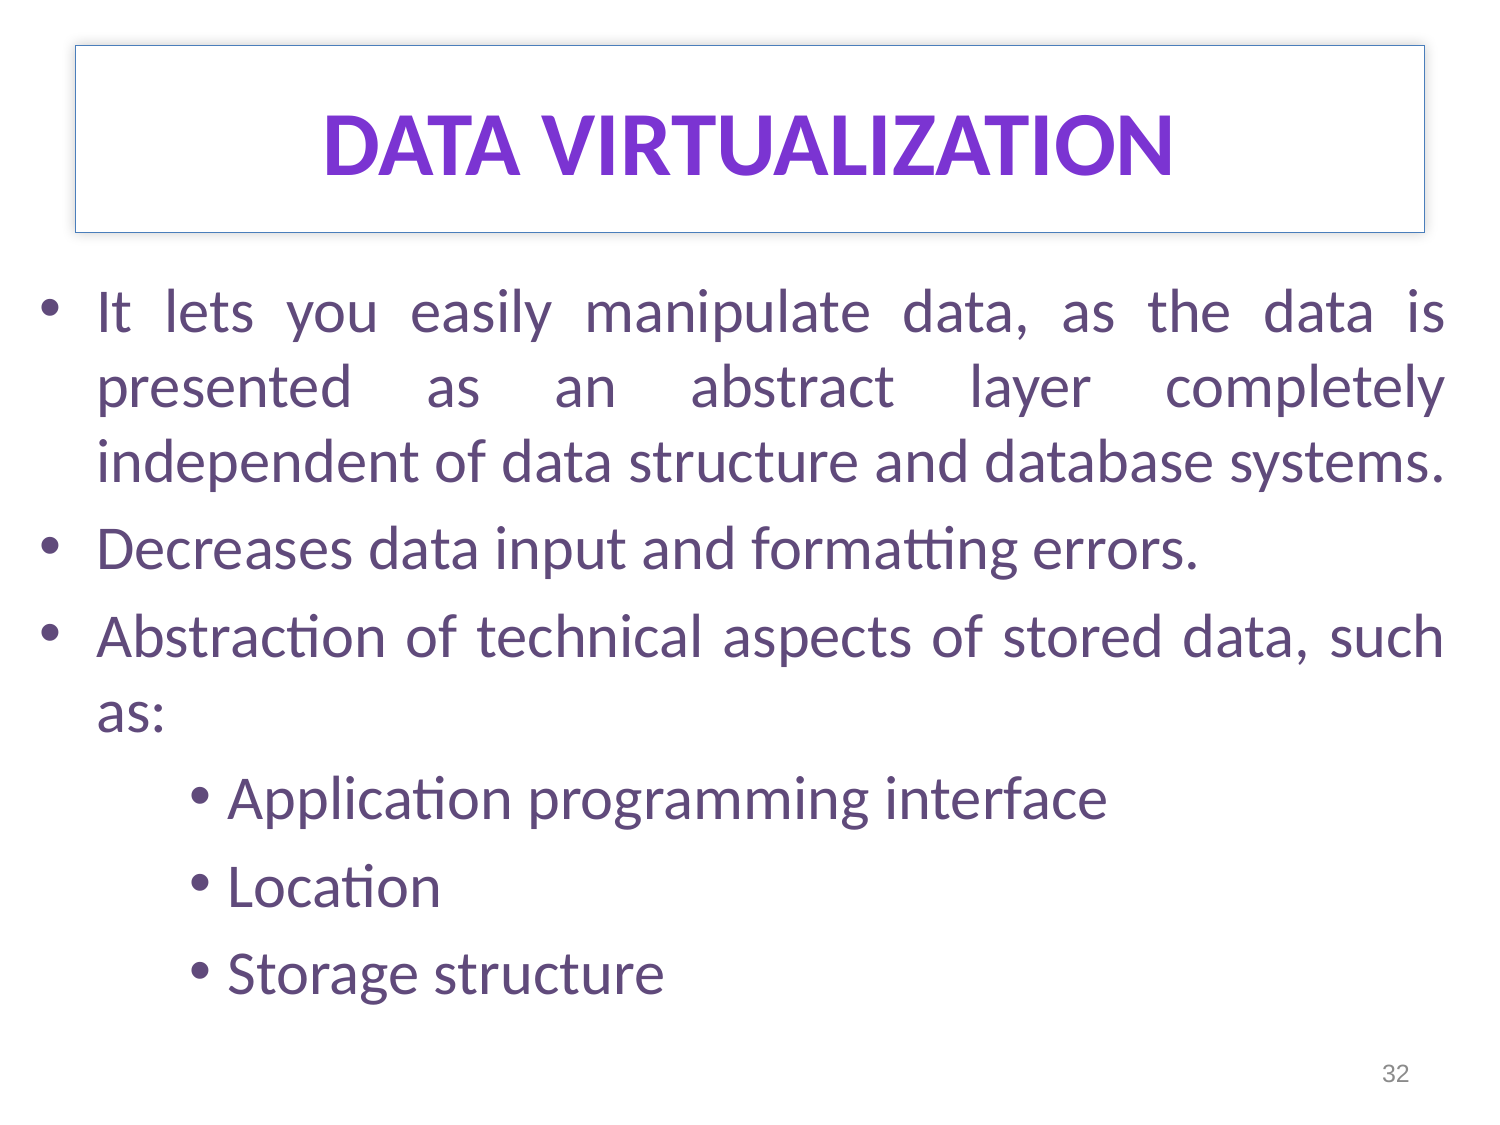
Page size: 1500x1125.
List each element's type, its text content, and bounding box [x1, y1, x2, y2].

slide_number 32 [1074, 1042, 1425, 1103]
title DATA VIRTUALIZATION [75, 45, 1425, 233]
list It lets you easily manipulate data, as the data is presented as an abstract layer completely independent of data structure and database systems. Decreases data input and formatting errors. Abstraction of technical aspects of stored data, such as: Application programming interface Location Storage structure [24, 262, 1463, 1075]
